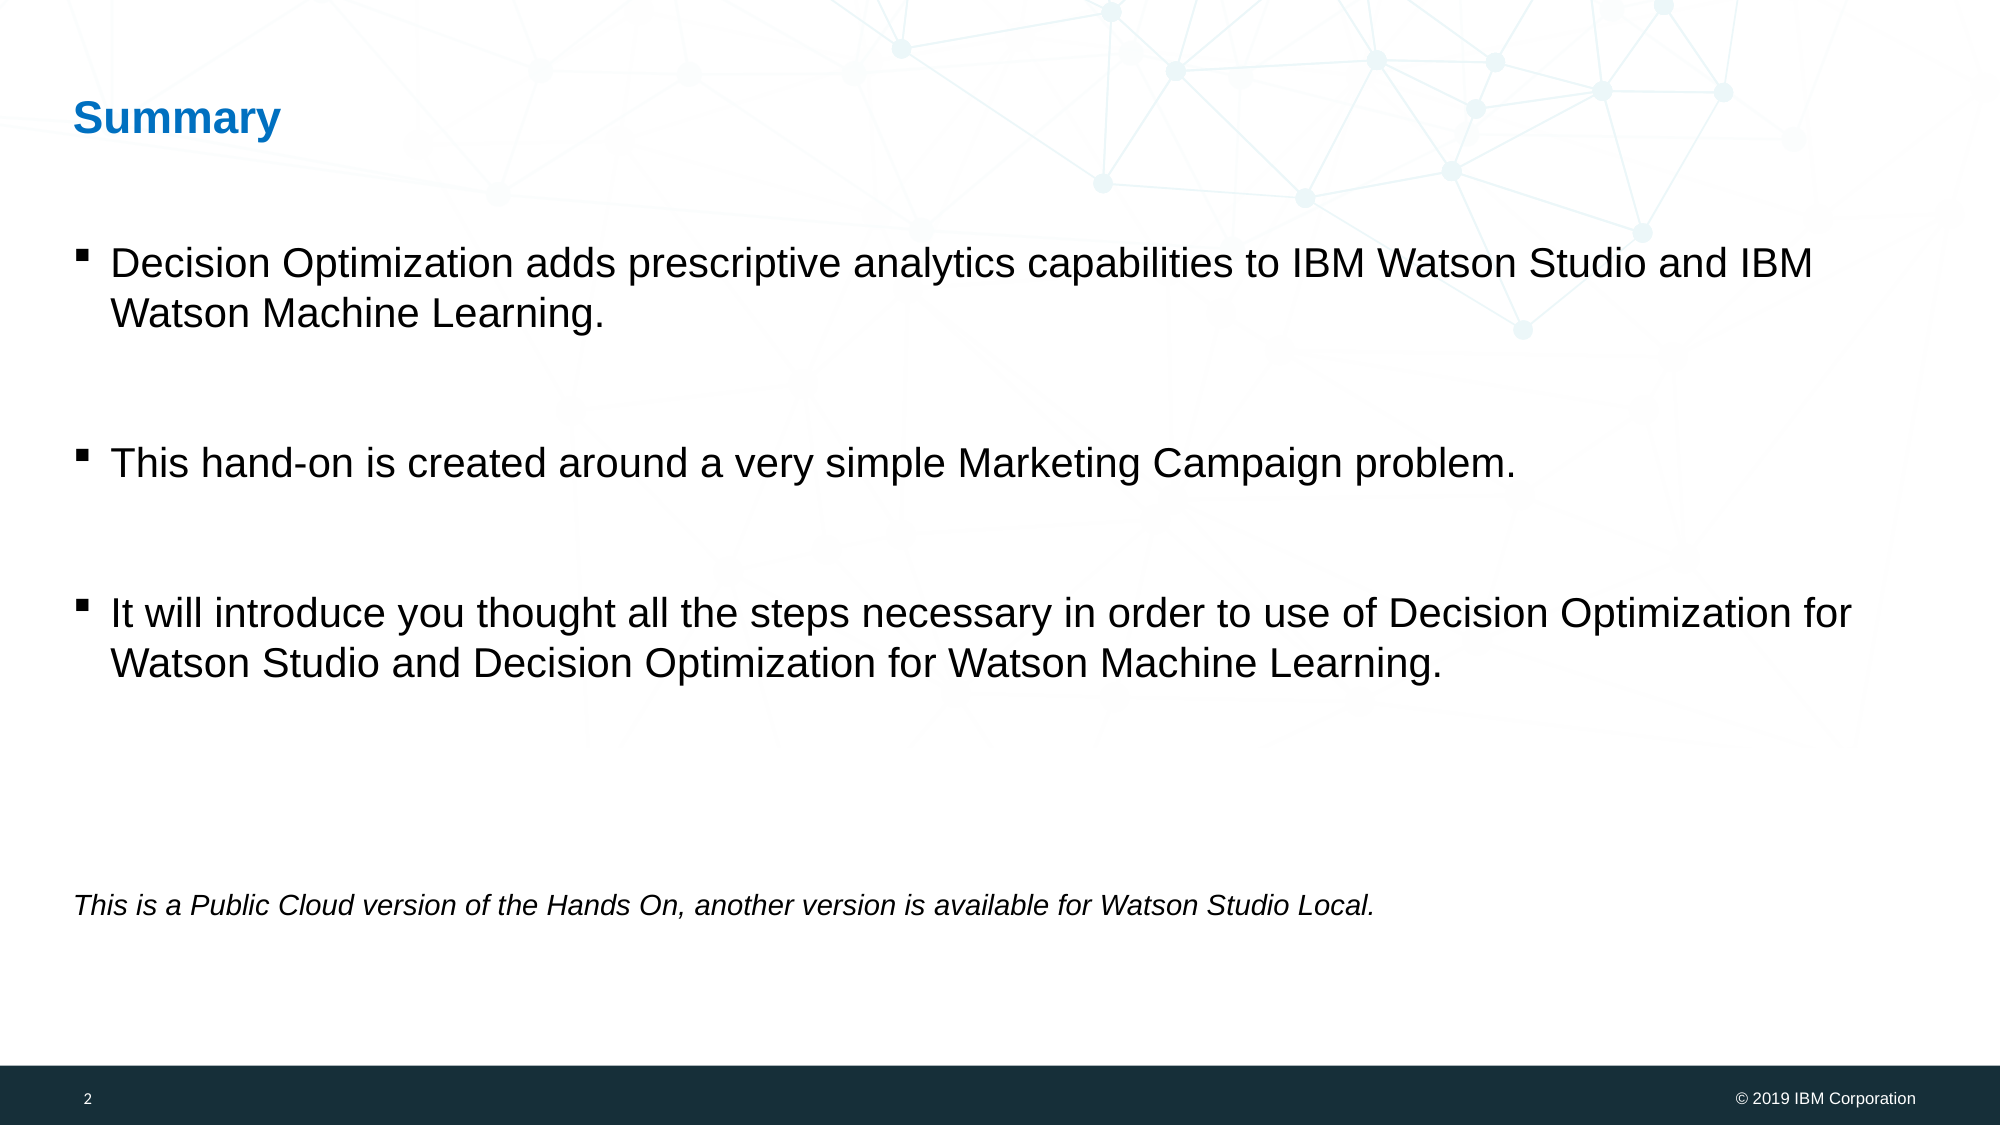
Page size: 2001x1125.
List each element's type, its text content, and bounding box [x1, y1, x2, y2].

title Summary [57, 86, 1913, 210]
list Decision Optimization adds prescriptive analytics capabilities to IBM Watson Studio and IBM Watson Machine Learning. This hand-on is created around a very simple Marketing Campaign problem. It will introduce you thought all the steps necessary in order to use of Decision Optimization for Watson Studio and Decision Optimization for Watson Machine Learning. This is a Public Cloud version of the Hands On, another version is available for Watson Studio Local. [57, 228, 1913, 1014]
